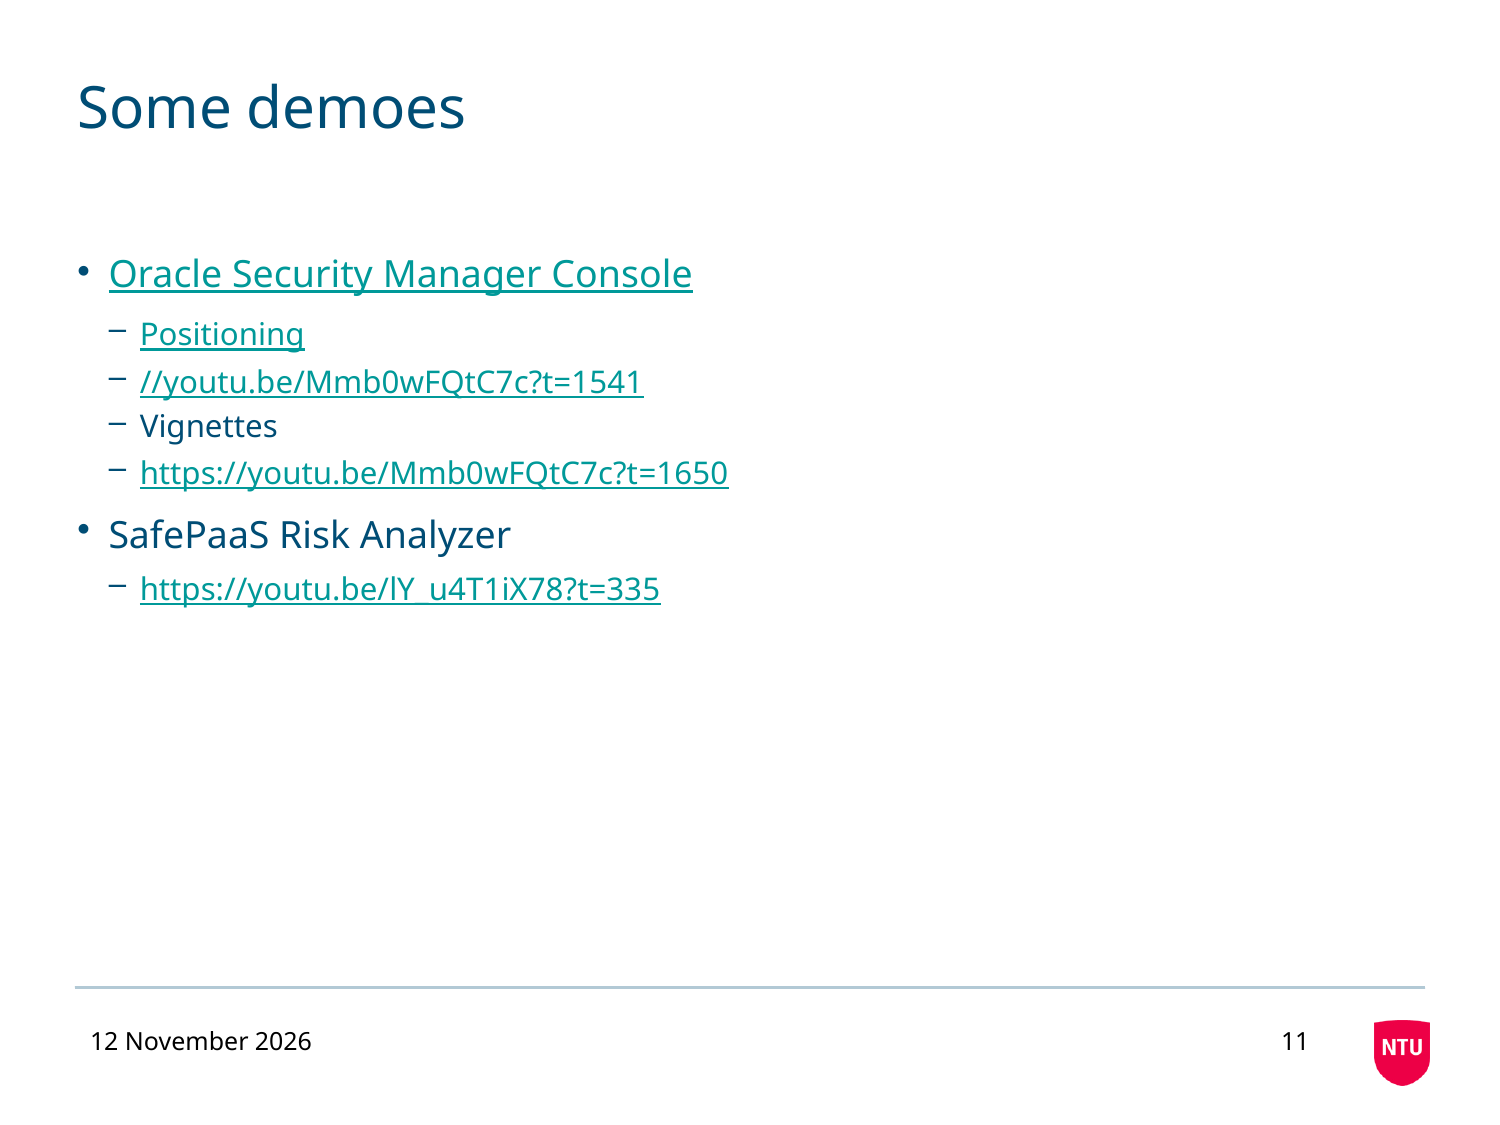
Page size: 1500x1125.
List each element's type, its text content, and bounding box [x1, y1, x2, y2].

title Some demoes [62, 62, 1425, 237]
slide_number 11 [974, 1017, 1325, 1097]
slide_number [75, 1017, 425, 1097]
picture [1374, 1020, 1430, 1086]
list Oracle Security Manager Console Positioning //youtu.be/Mmb0wFQtC7c?t=1541 Vignettes https://youtu.be/Mmb0wFQtC7c?t=1650 SafePaaS Risk Analyzer https://youtu.be/lY_u4T1iX78?t=335 [62, 237, 1425, 654]
